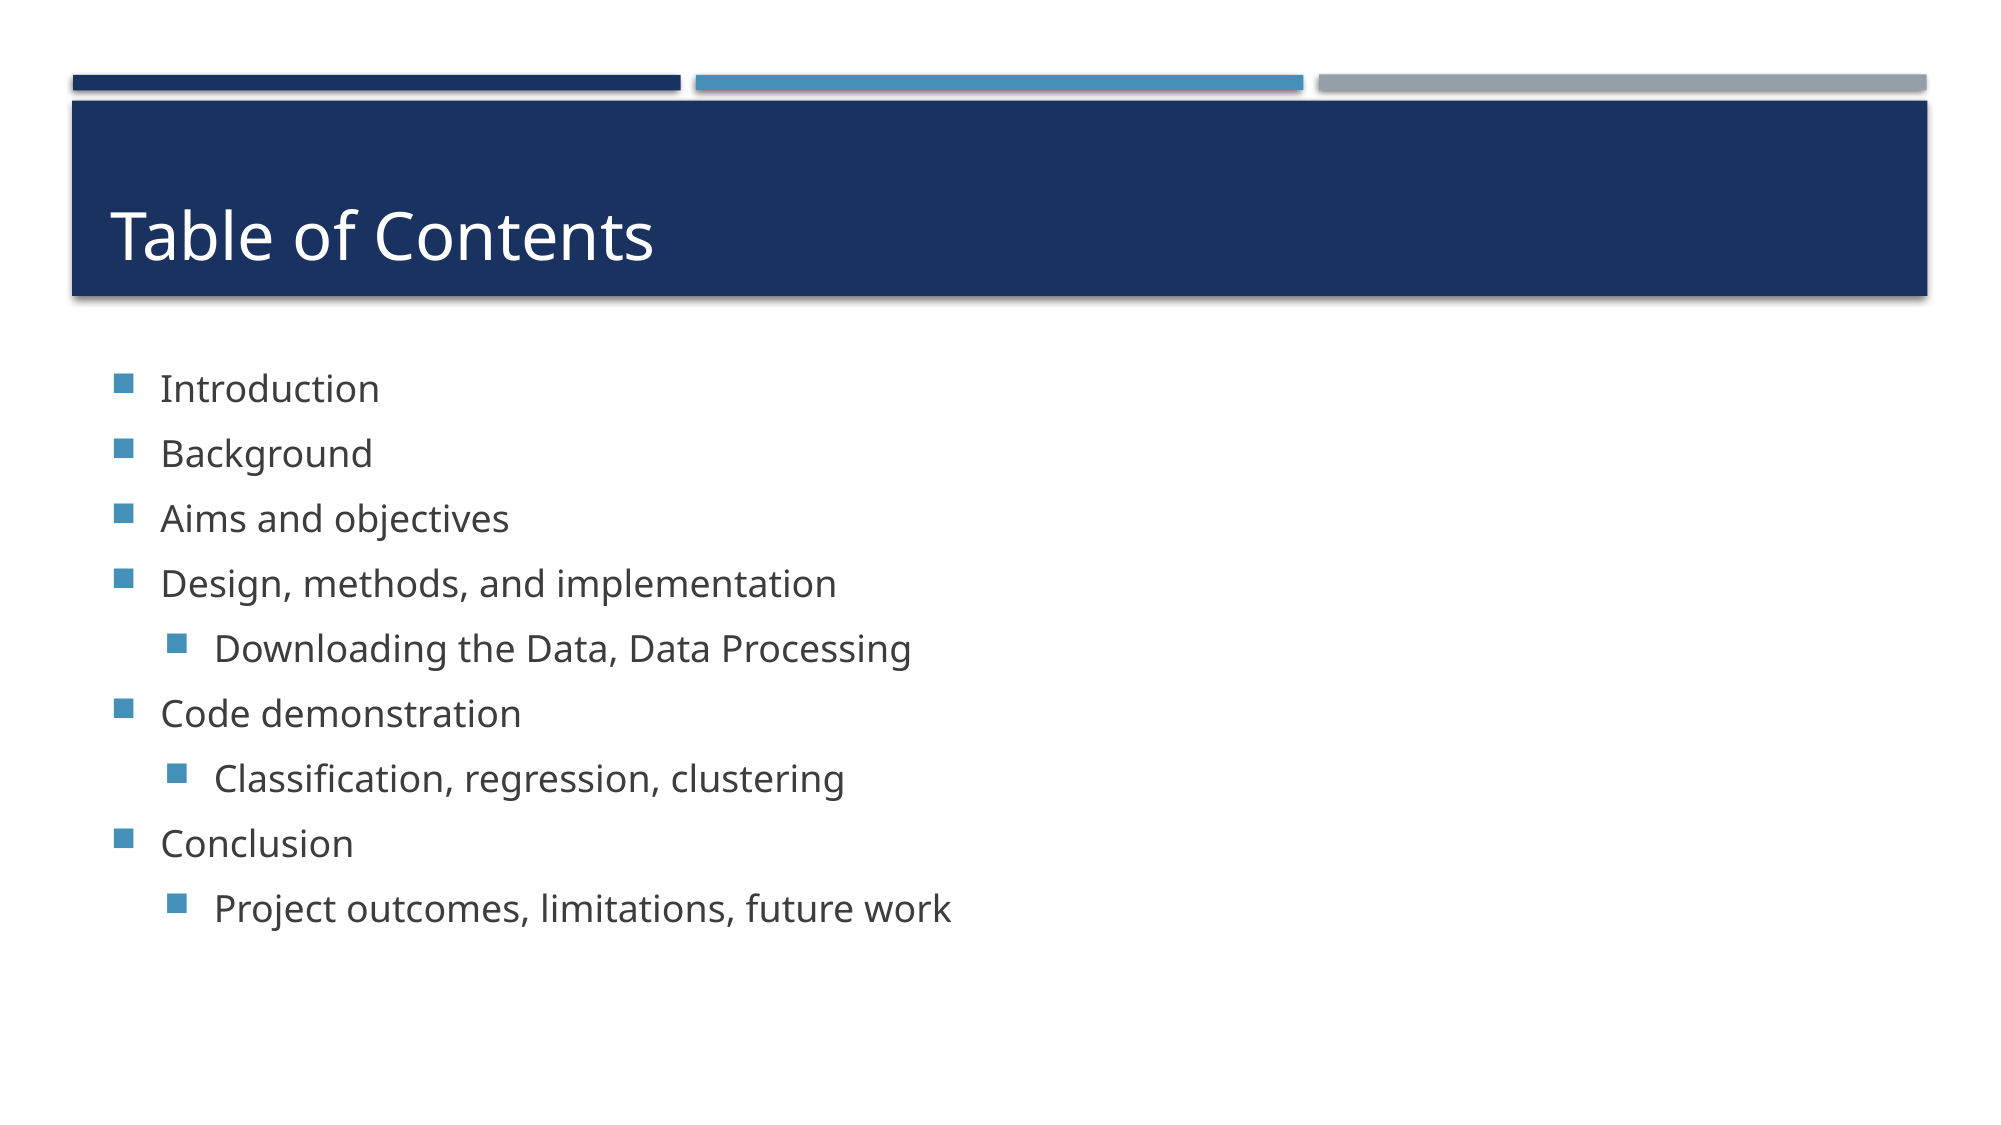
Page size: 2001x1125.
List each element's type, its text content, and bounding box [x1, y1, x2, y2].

list Introduction Background Aims and objectives Design, methods, and implementation Downloading the Data, Data Processing Code demonstration Classification, regression, clustering Conclusion Project outcomes, limitations, future work [95, 357, 1905, 1065]
title Table of Contents [95, 115, 1905, 282]
